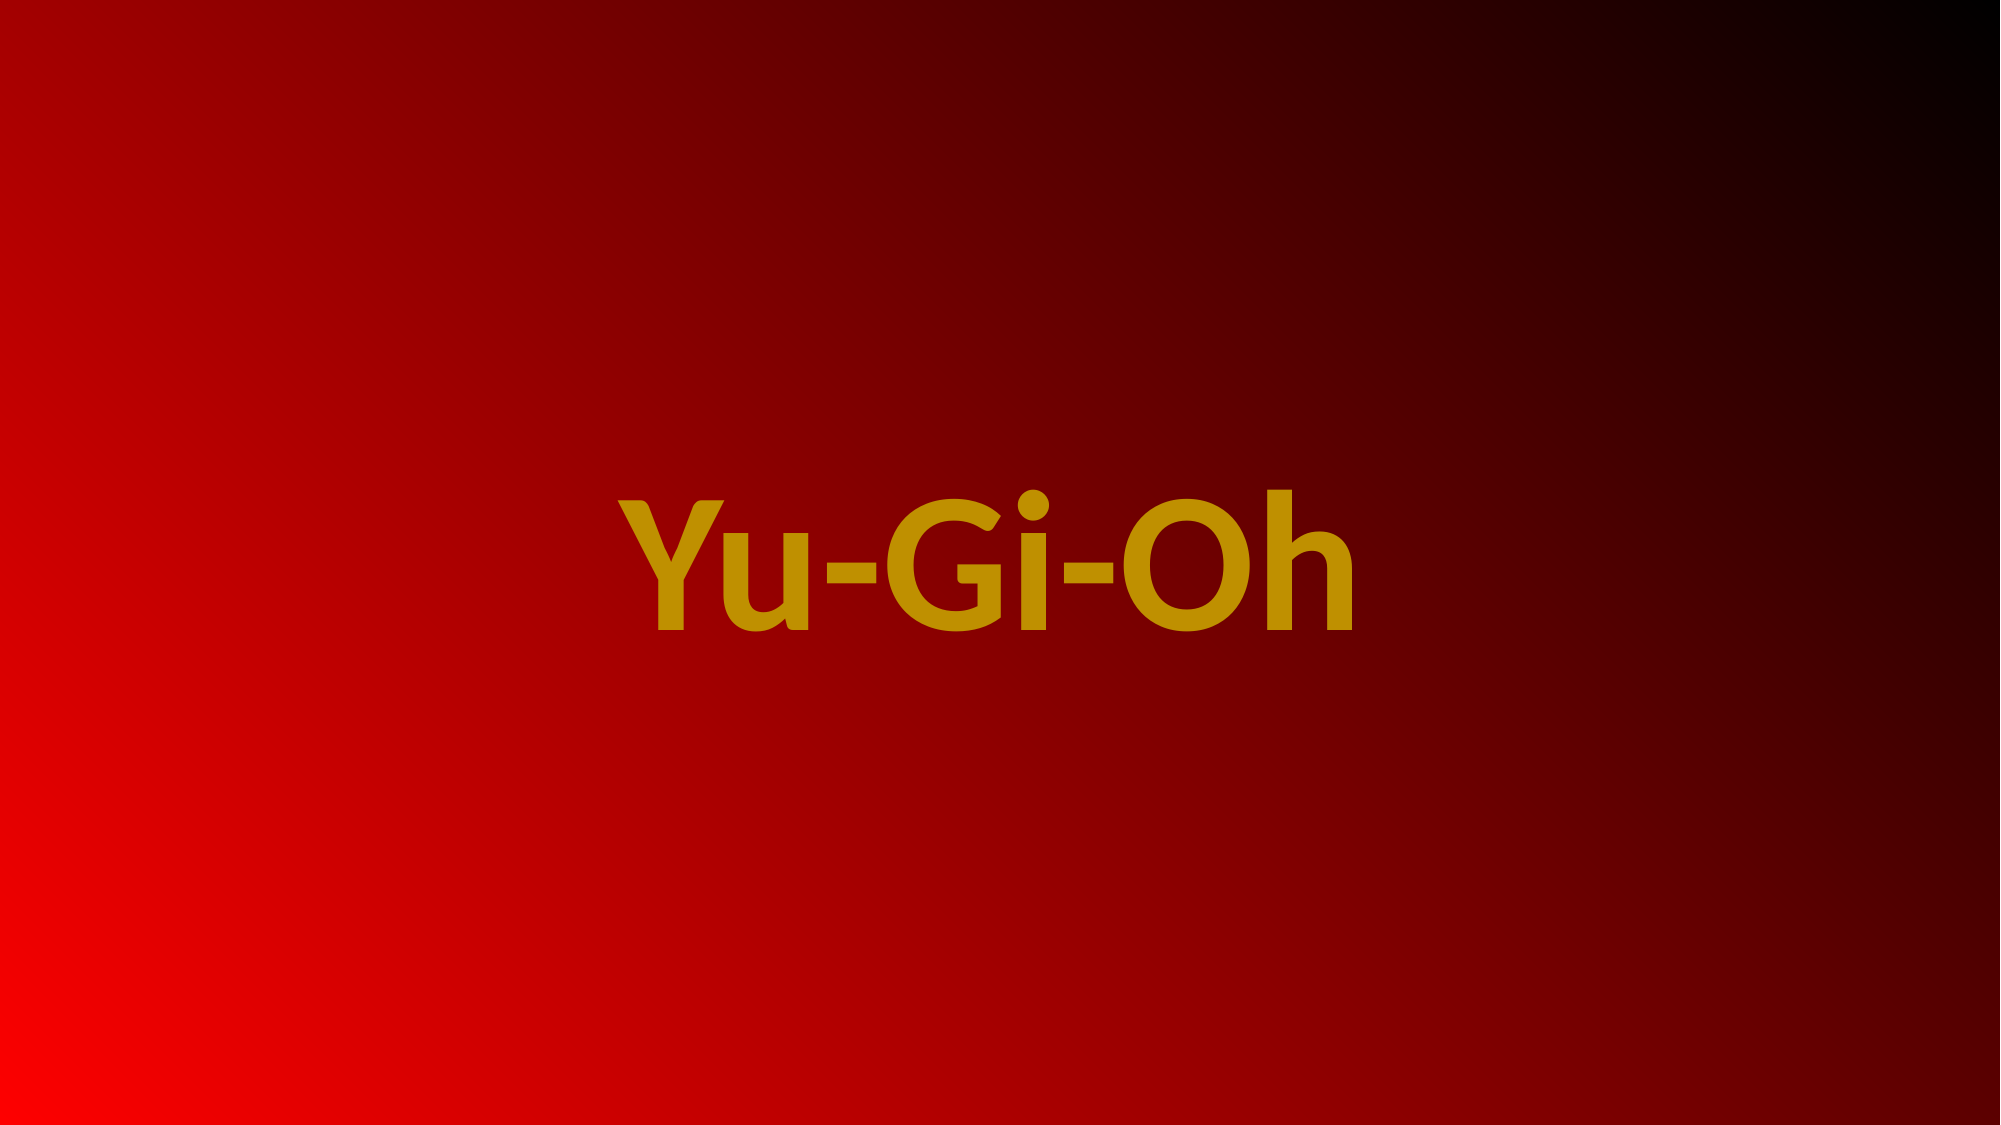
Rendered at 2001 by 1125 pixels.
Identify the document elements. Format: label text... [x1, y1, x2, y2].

text_box Yu-Gi-Oh [544, 422, 1438, 678]
